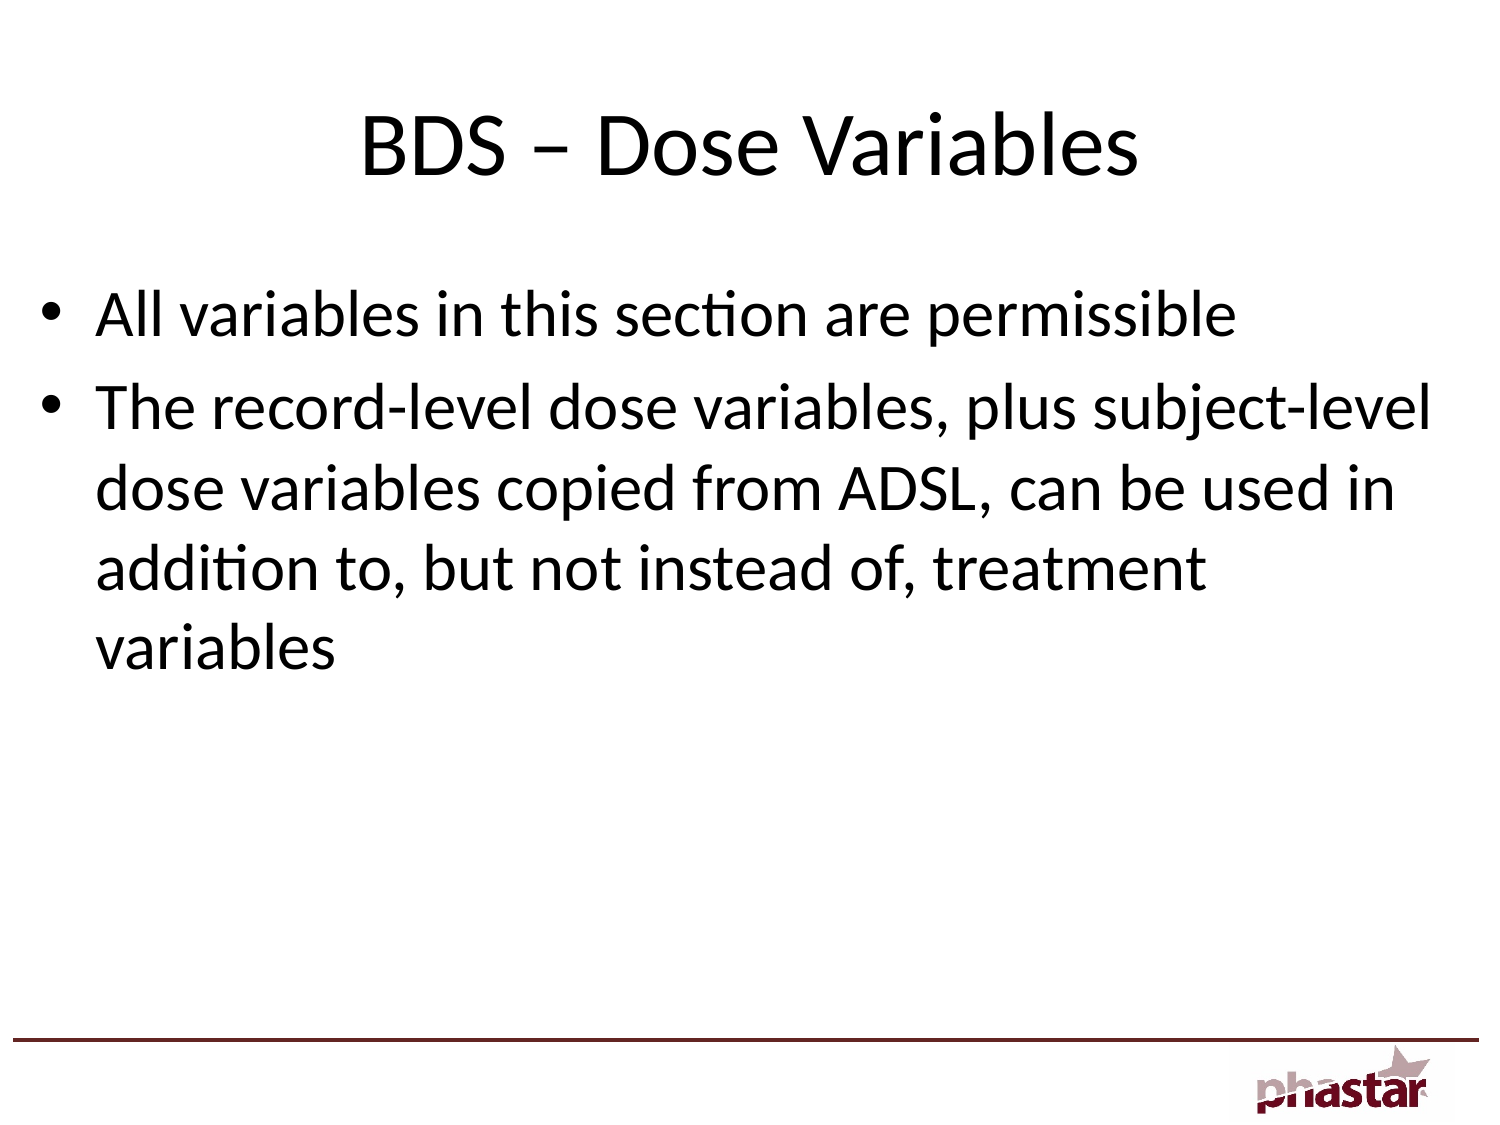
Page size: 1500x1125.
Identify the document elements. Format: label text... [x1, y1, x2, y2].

title BDS – Dose Variables [24, 45, 1478, 233]
list All variables in this section are permissible The record-level dose variables, plus subject-level dose variables copied from ADSL, can be used in addition to, but not instead of, treatment variables [24, 262, 1474, 1005]
picture [1229, 1042, 1455, 1122]
